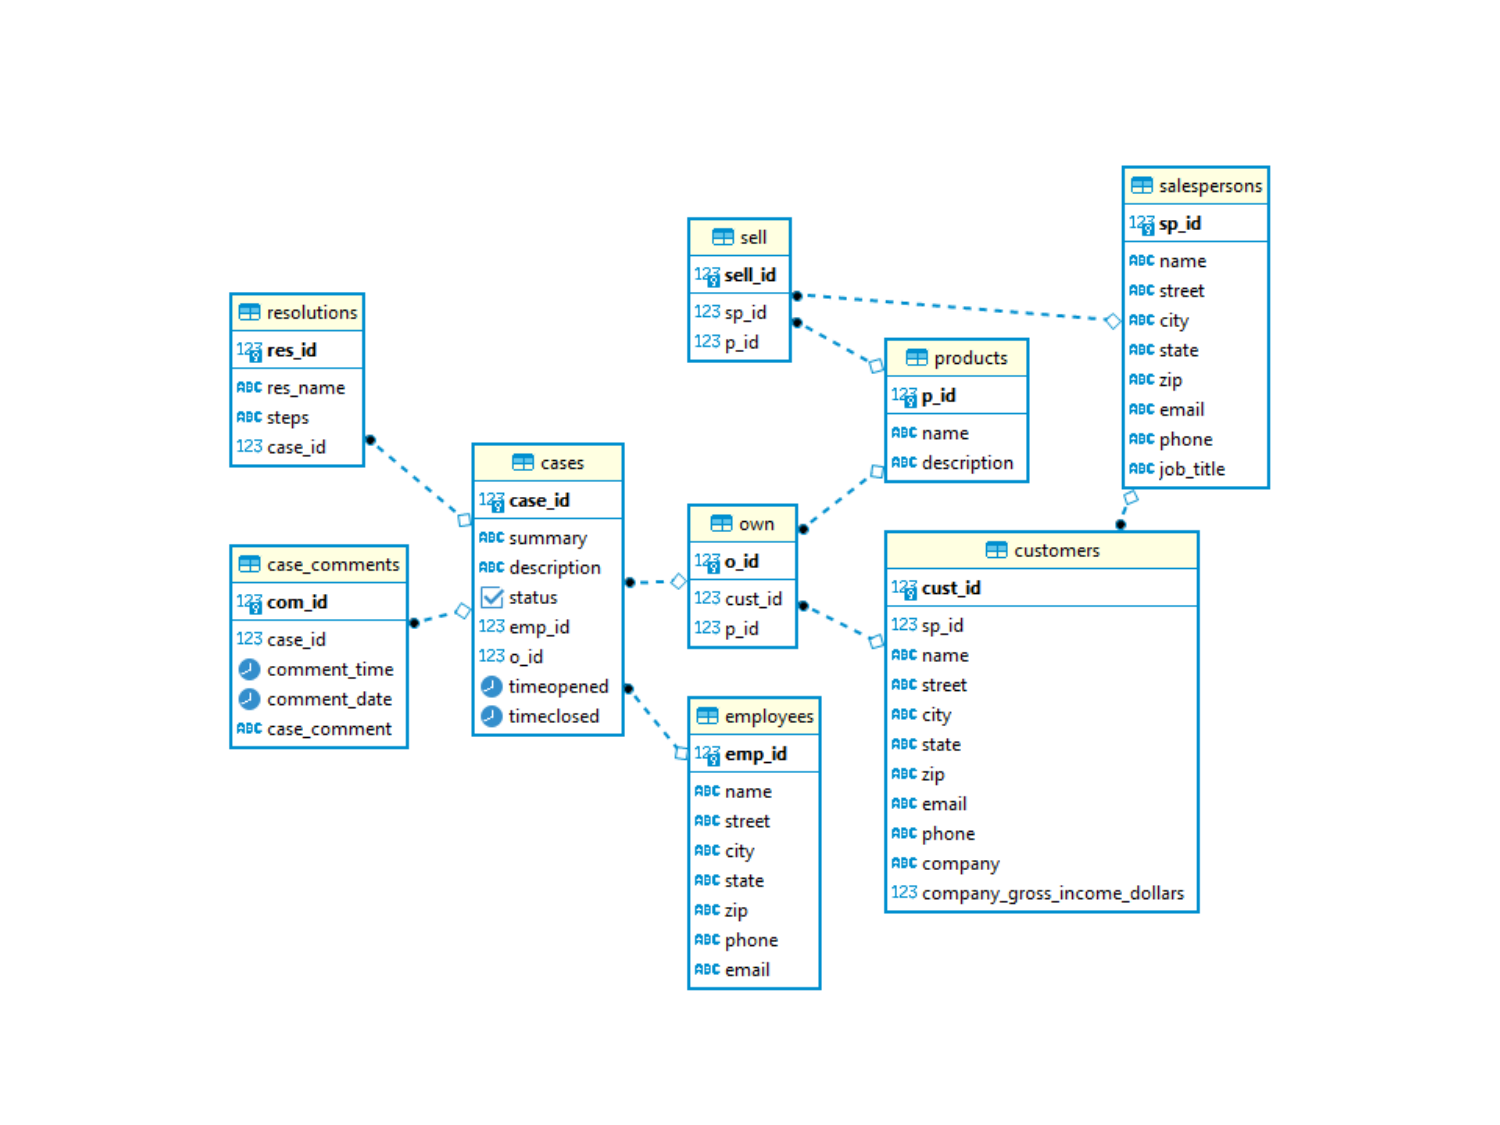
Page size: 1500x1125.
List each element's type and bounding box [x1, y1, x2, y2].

picture [217, 122, 1283, 1003]
